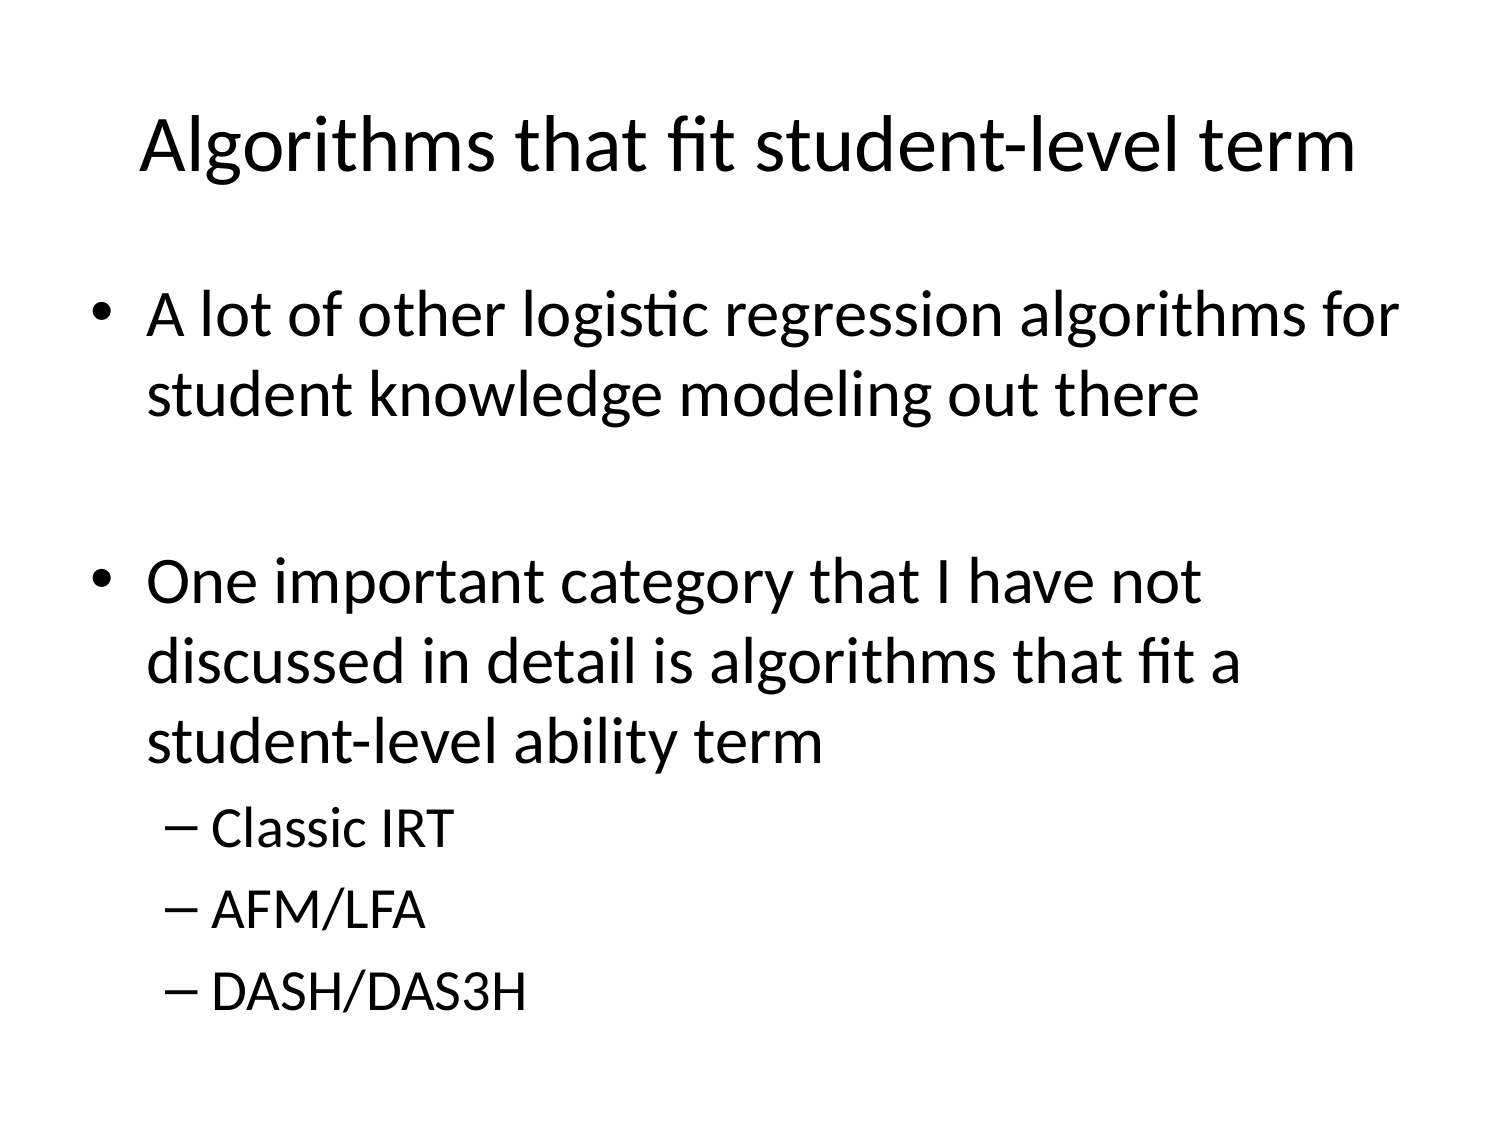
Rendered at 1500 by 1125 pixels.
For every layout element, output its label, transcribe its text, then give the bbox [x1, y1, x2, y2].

title Algorithms that fit student-level term [75, 45, 1425, 233]
list A lot of other logistic regression algorithms for student knowledge modeling out there One important category that I have not discussed in detail is algorithms that fit a student-level ability term Classic IRT AFM/LFA DASH/DAS3H [75, 262, 1425, 1088]
